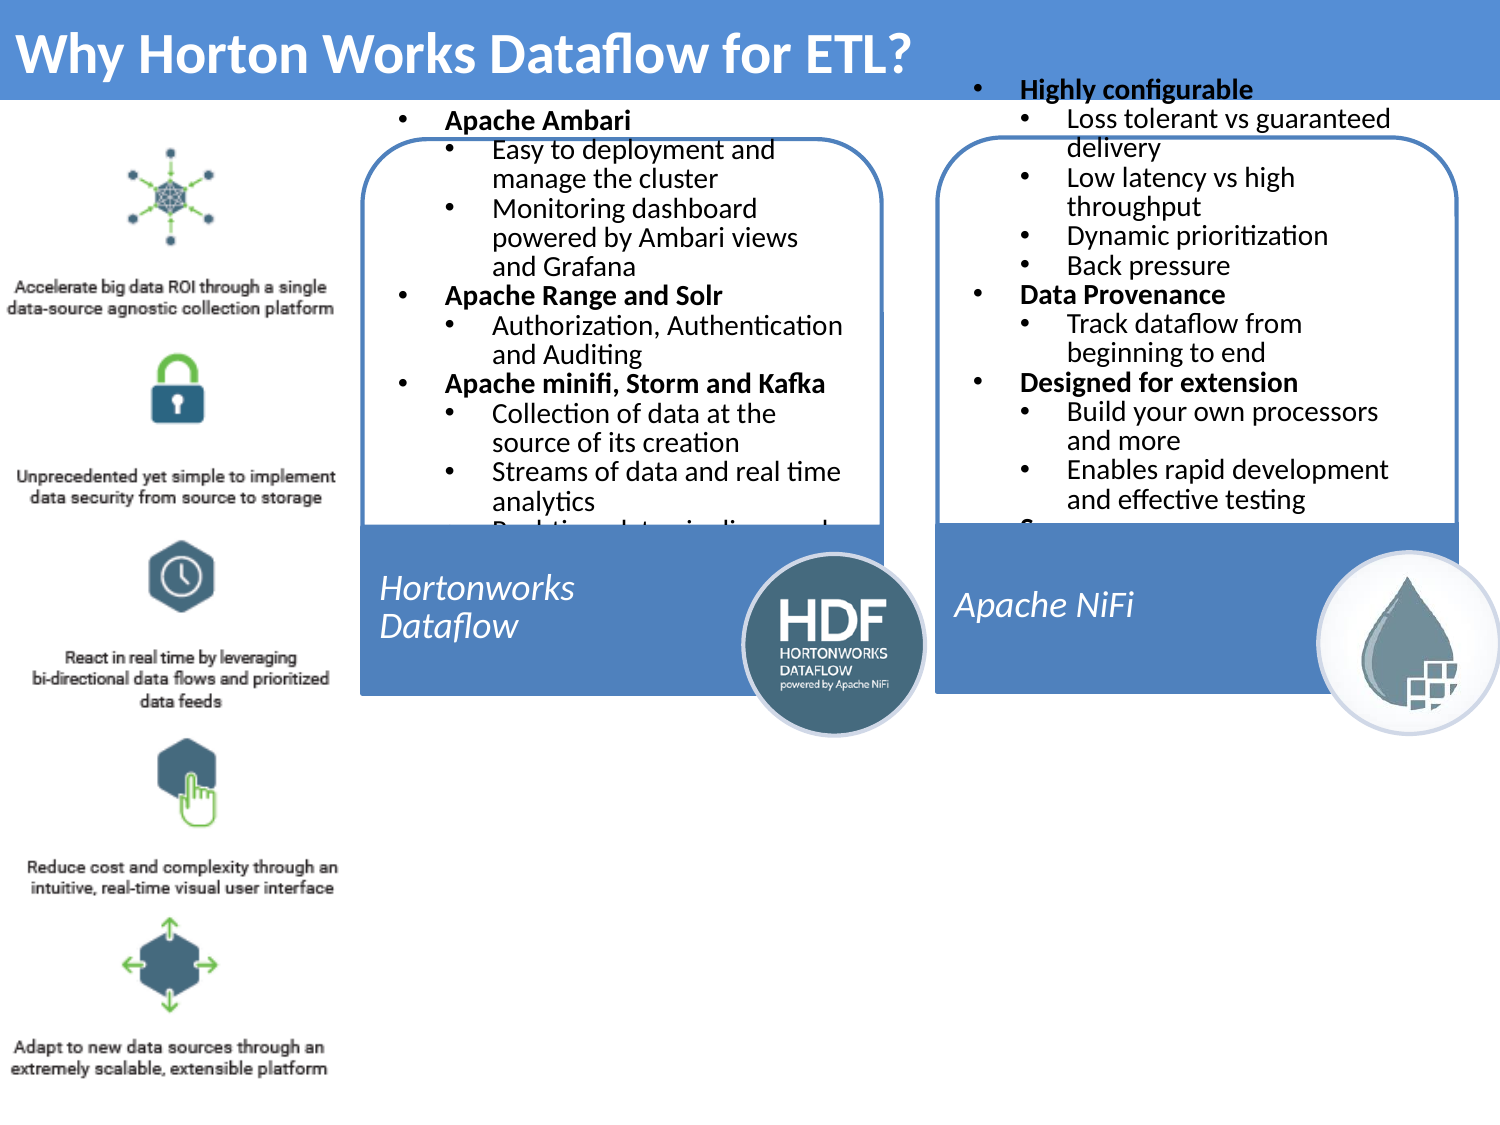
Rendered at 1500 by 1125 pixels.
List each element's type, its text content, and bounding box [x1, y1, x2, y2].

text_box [937, 137, 1500, 1125]
picture [8, 336, 349, 1092]
picture [0, 118, 348, 327]
title Why Horton Works Dataflow for ETL? [0, 0, 1500, 100]
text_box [362, 138, 926, 1125]
